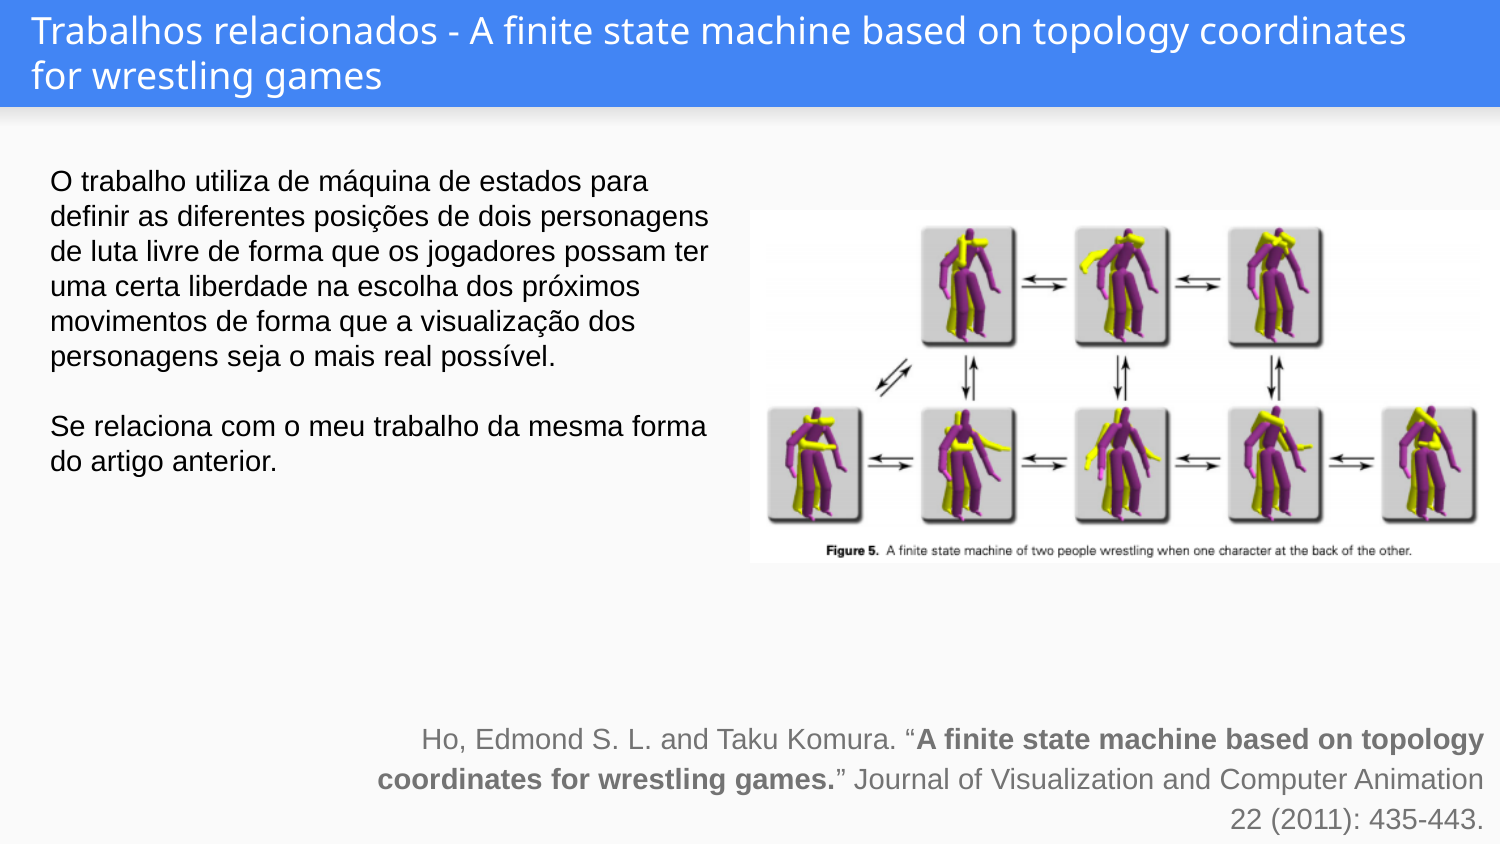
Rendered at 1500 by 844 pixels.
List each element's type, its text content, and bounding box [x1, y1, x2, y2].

text_box O trabalho utiliza de máquina de estados para definir as diferentes posições de dois personagens de luta livre de forma que os jogadores possam ter uma certa liberdade na escolha dos próximos movimentos de forma que a visualização dos personagens seja o mais real possível. Se relaciona com o meu trabalho da mesma forma do artigo anterior. [34, 147, 750, 695]
picture [749, 209, 1500, 564]
title Trabalhos relacionados - A finite state machine based on topology coordinates for wrestling games [16, 2, 1464, 102]
text_box Ho, Edmond S. L. and Taku Komura. “A finite state machine based on topology coordinates for wrestling games.” Journal of Visualization and Computer Animation 22 (2011): 435-443. [329, 700, 1500, 844]
